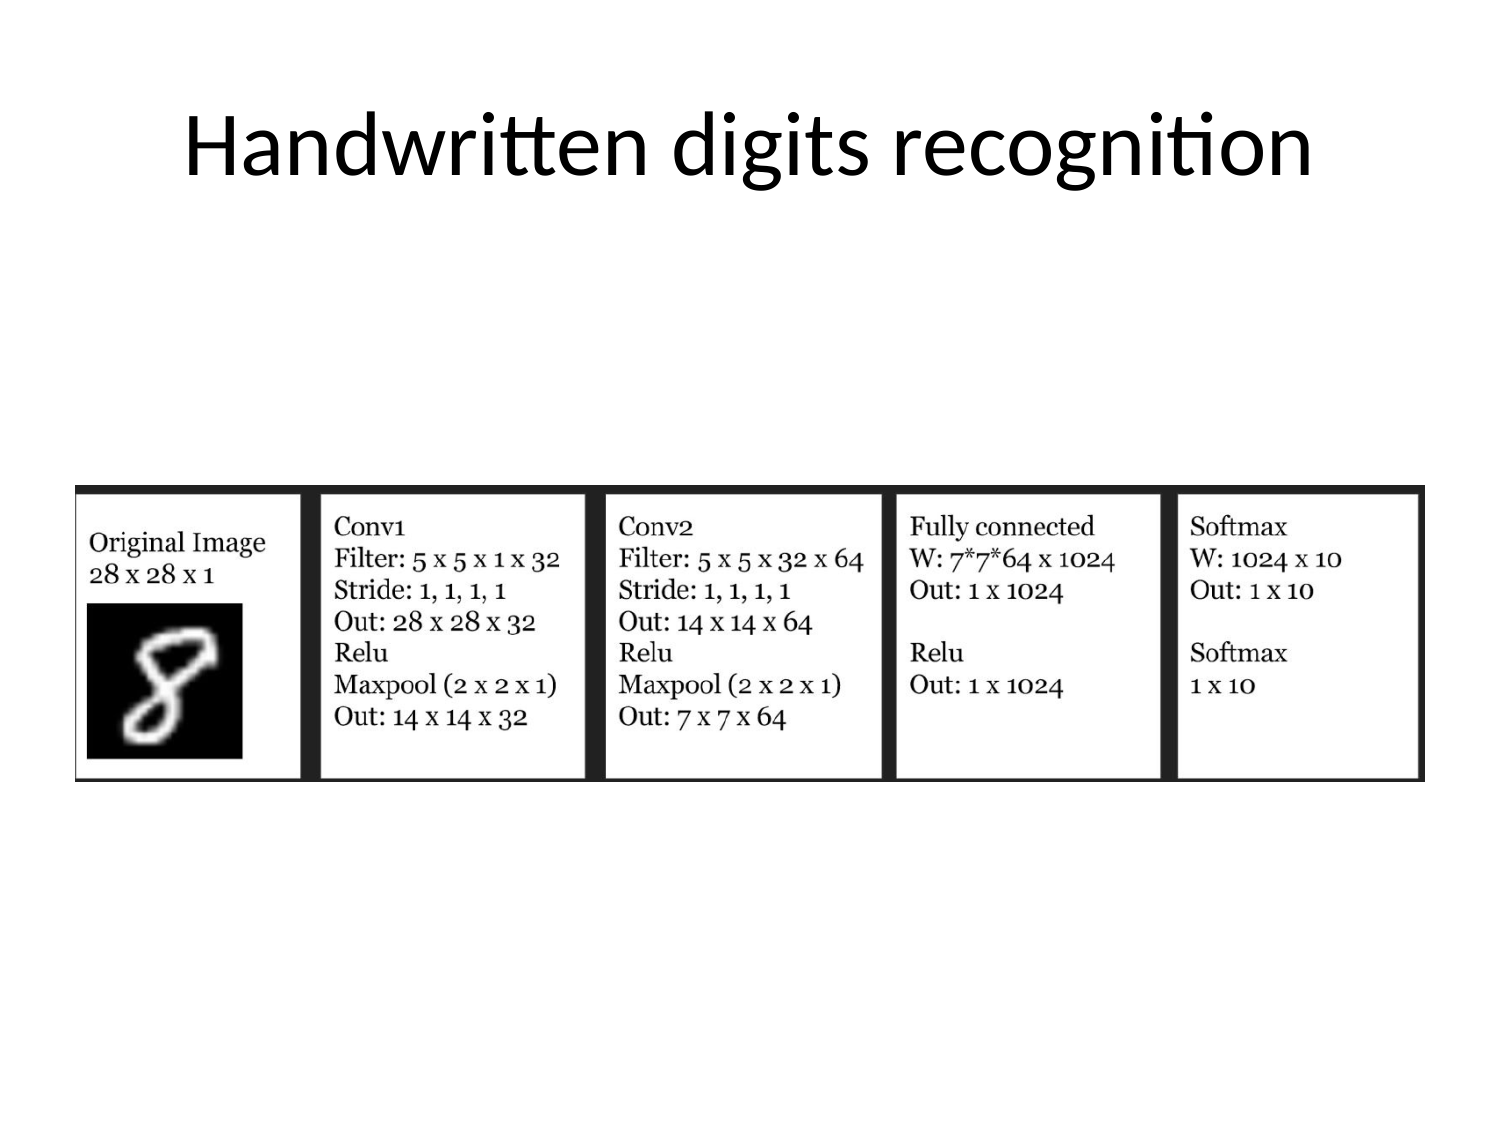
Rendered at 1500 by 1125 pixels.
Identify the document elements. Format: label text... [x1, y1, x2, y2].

title Handwritten digits recognition [75, 45, 1425, 233]
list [74, 485, 1426, 783]
